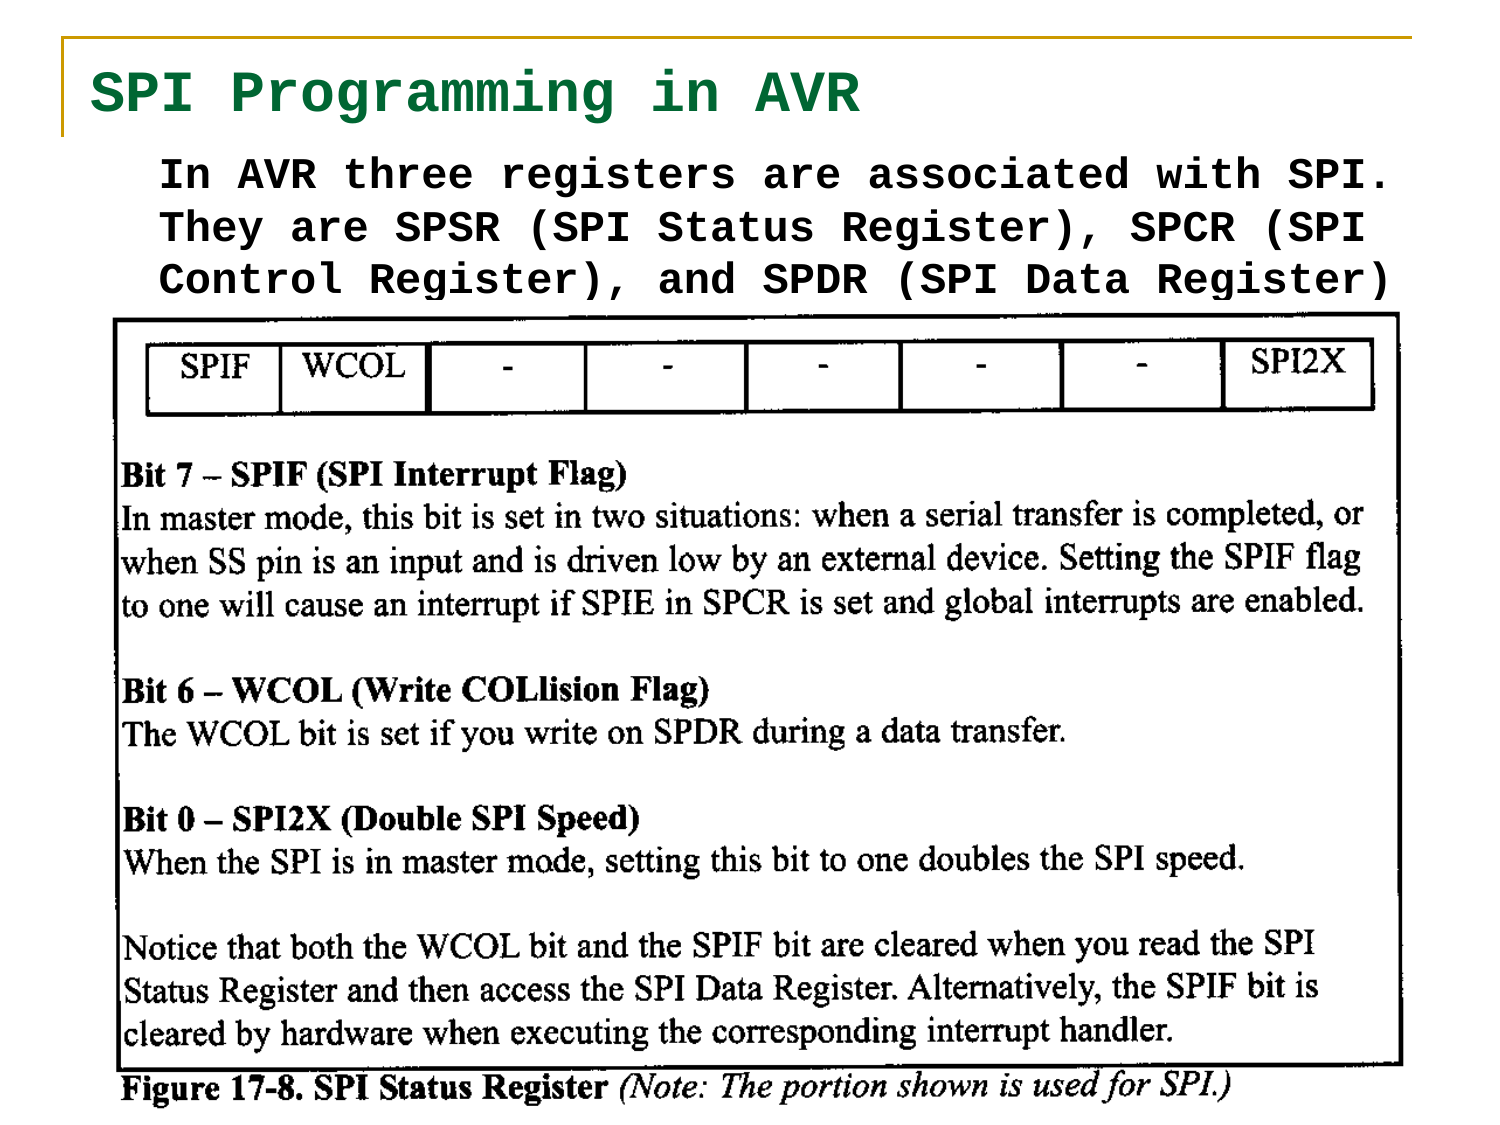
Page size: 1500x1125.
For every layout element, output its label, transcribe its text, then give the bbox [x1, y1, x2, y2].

picture [24, 299, 1476, 1119]
title SPI Programming in AVR [74, 45, 1426, 137]
list In AVR three registers are associated with SPI. They are SPSR (SPI Status Register), SPCR (SPI Control Register), and SPDR (SPI Data Register) [49, 137, 1438, 298]
